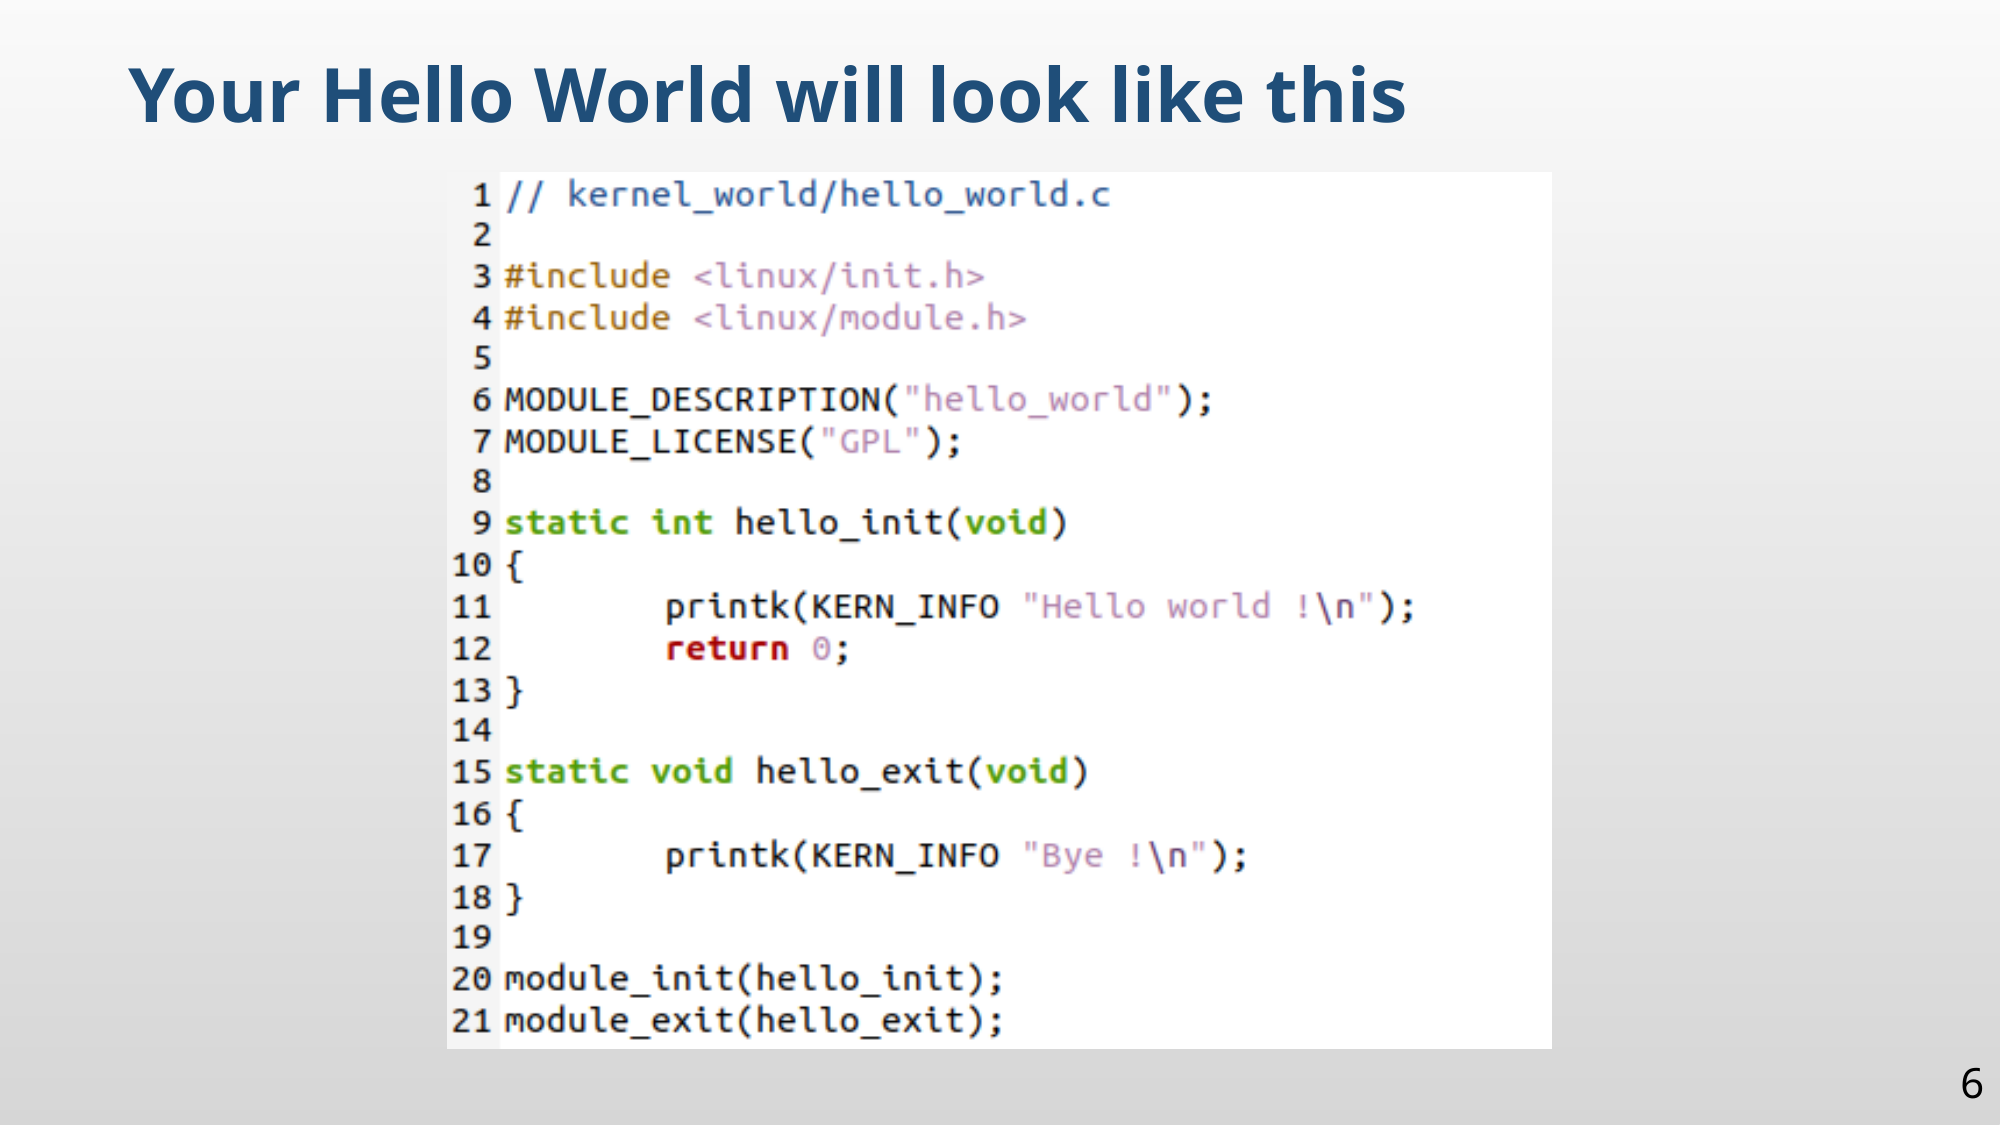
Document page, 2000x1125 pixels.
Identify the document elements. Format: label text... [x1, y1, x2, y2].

text_box Your Hello World will look like this [113, 30, 1810, 147]
text_box 6 [1811, 1070, 2000, 1101]
picture [447, 172, 1552, 1049]
